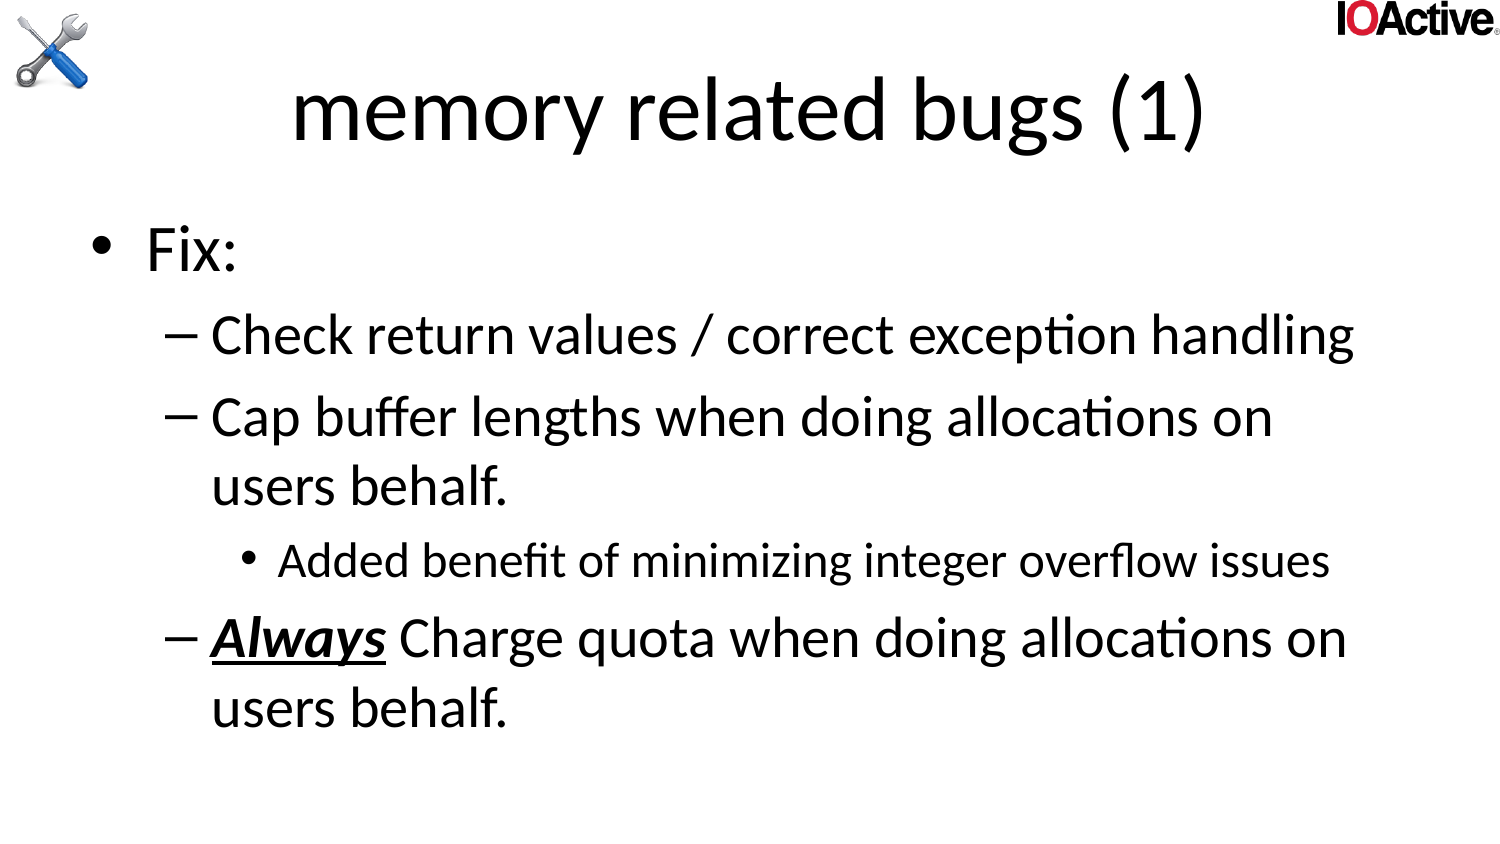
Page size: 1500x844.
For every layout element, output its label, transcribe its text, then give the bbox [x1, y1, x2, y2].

list Fix: Check return values / correct exception handling Cap buffer lengths when doing allocations on users behalf. Added benefit of minimizing integer overflow issues Always Charge quota when doing allocations on users behalf. [75, 196, 1425, 754]
title memory related bugs (1) [75, 33, 1425, 175]
picture [1337, 0, 1500, 36]
picture [0, 0, 101, 101]
